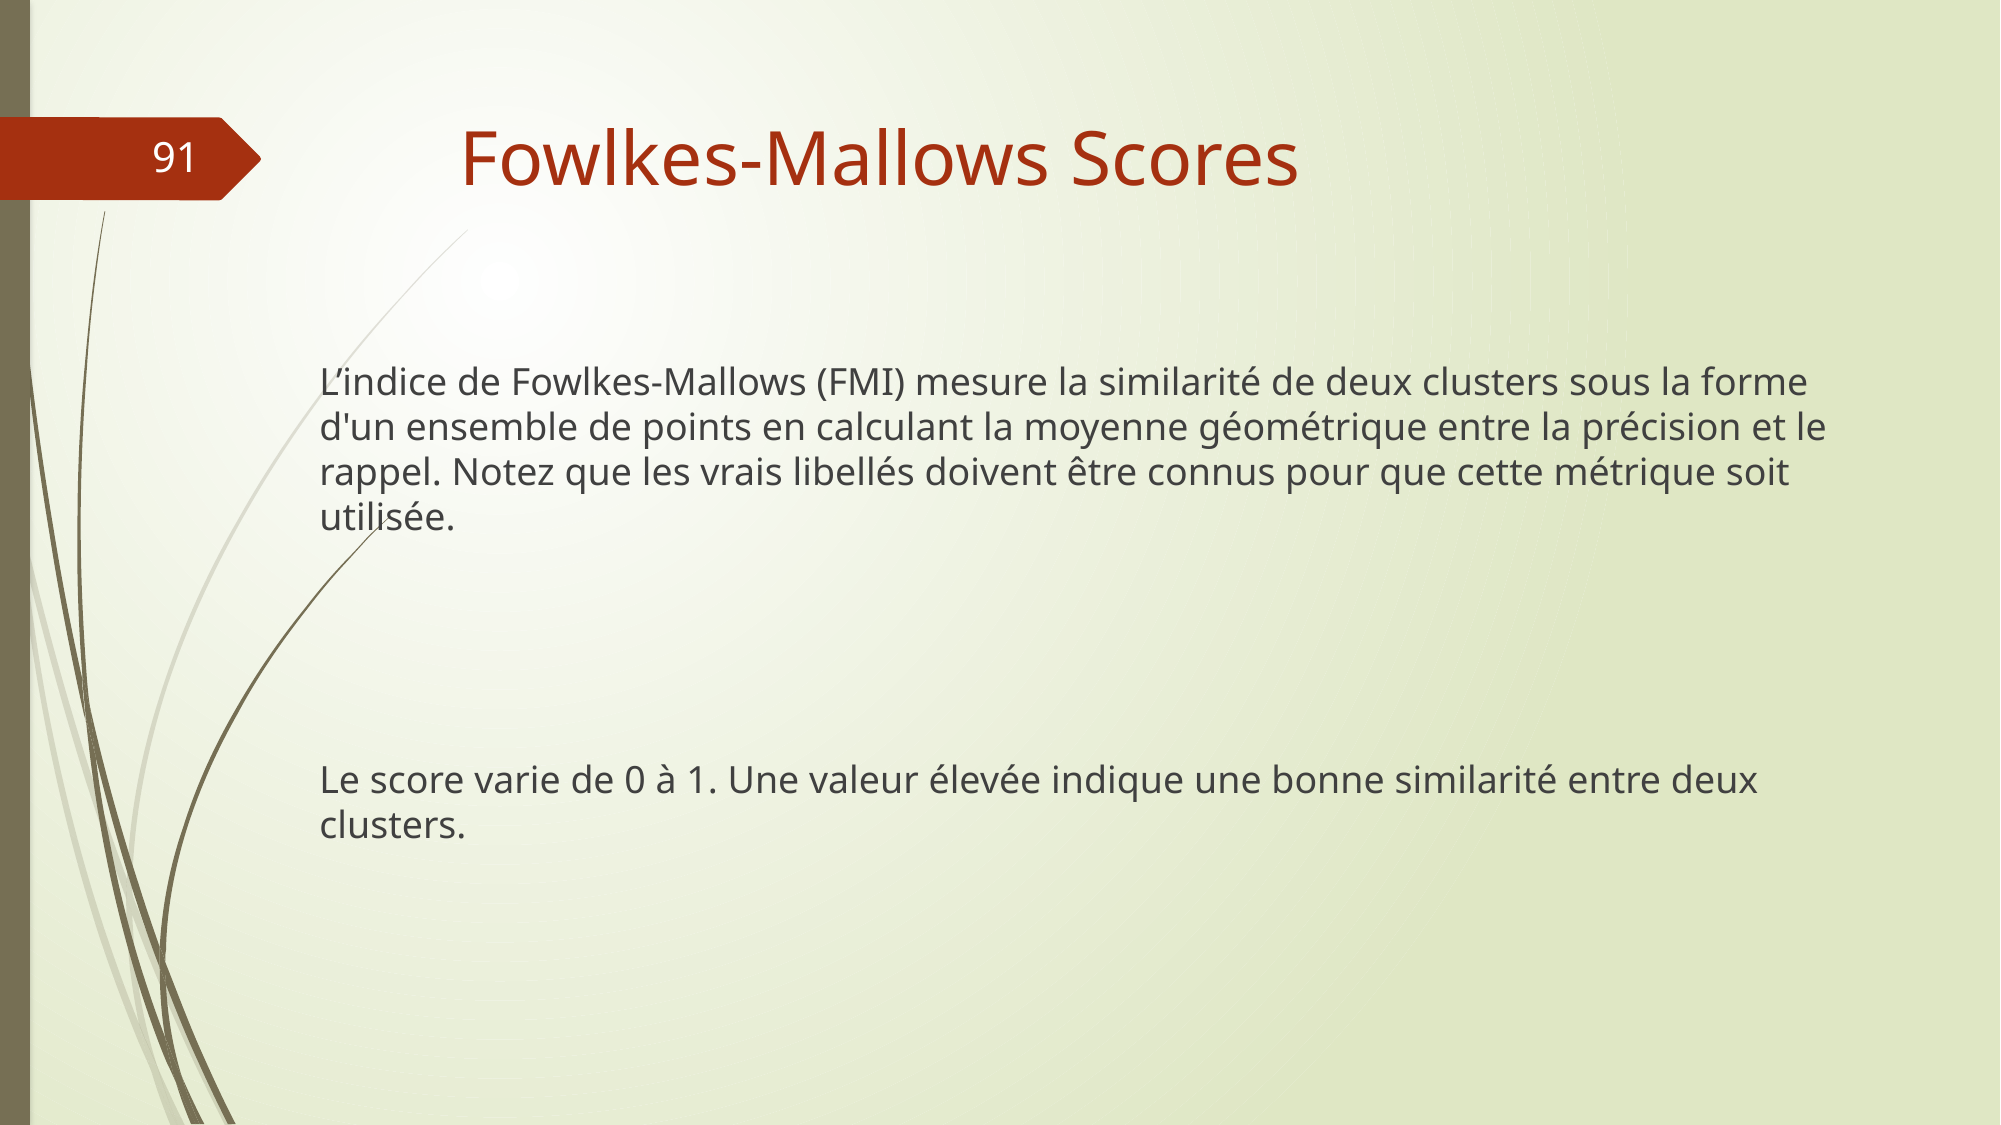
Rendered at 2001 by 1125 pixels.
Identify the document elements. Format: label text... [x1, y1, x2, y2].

title Fowlkes-Mallows Scores [425, 102, 1888, 313]
slide_number 91 [87, 129, 216, 190]
